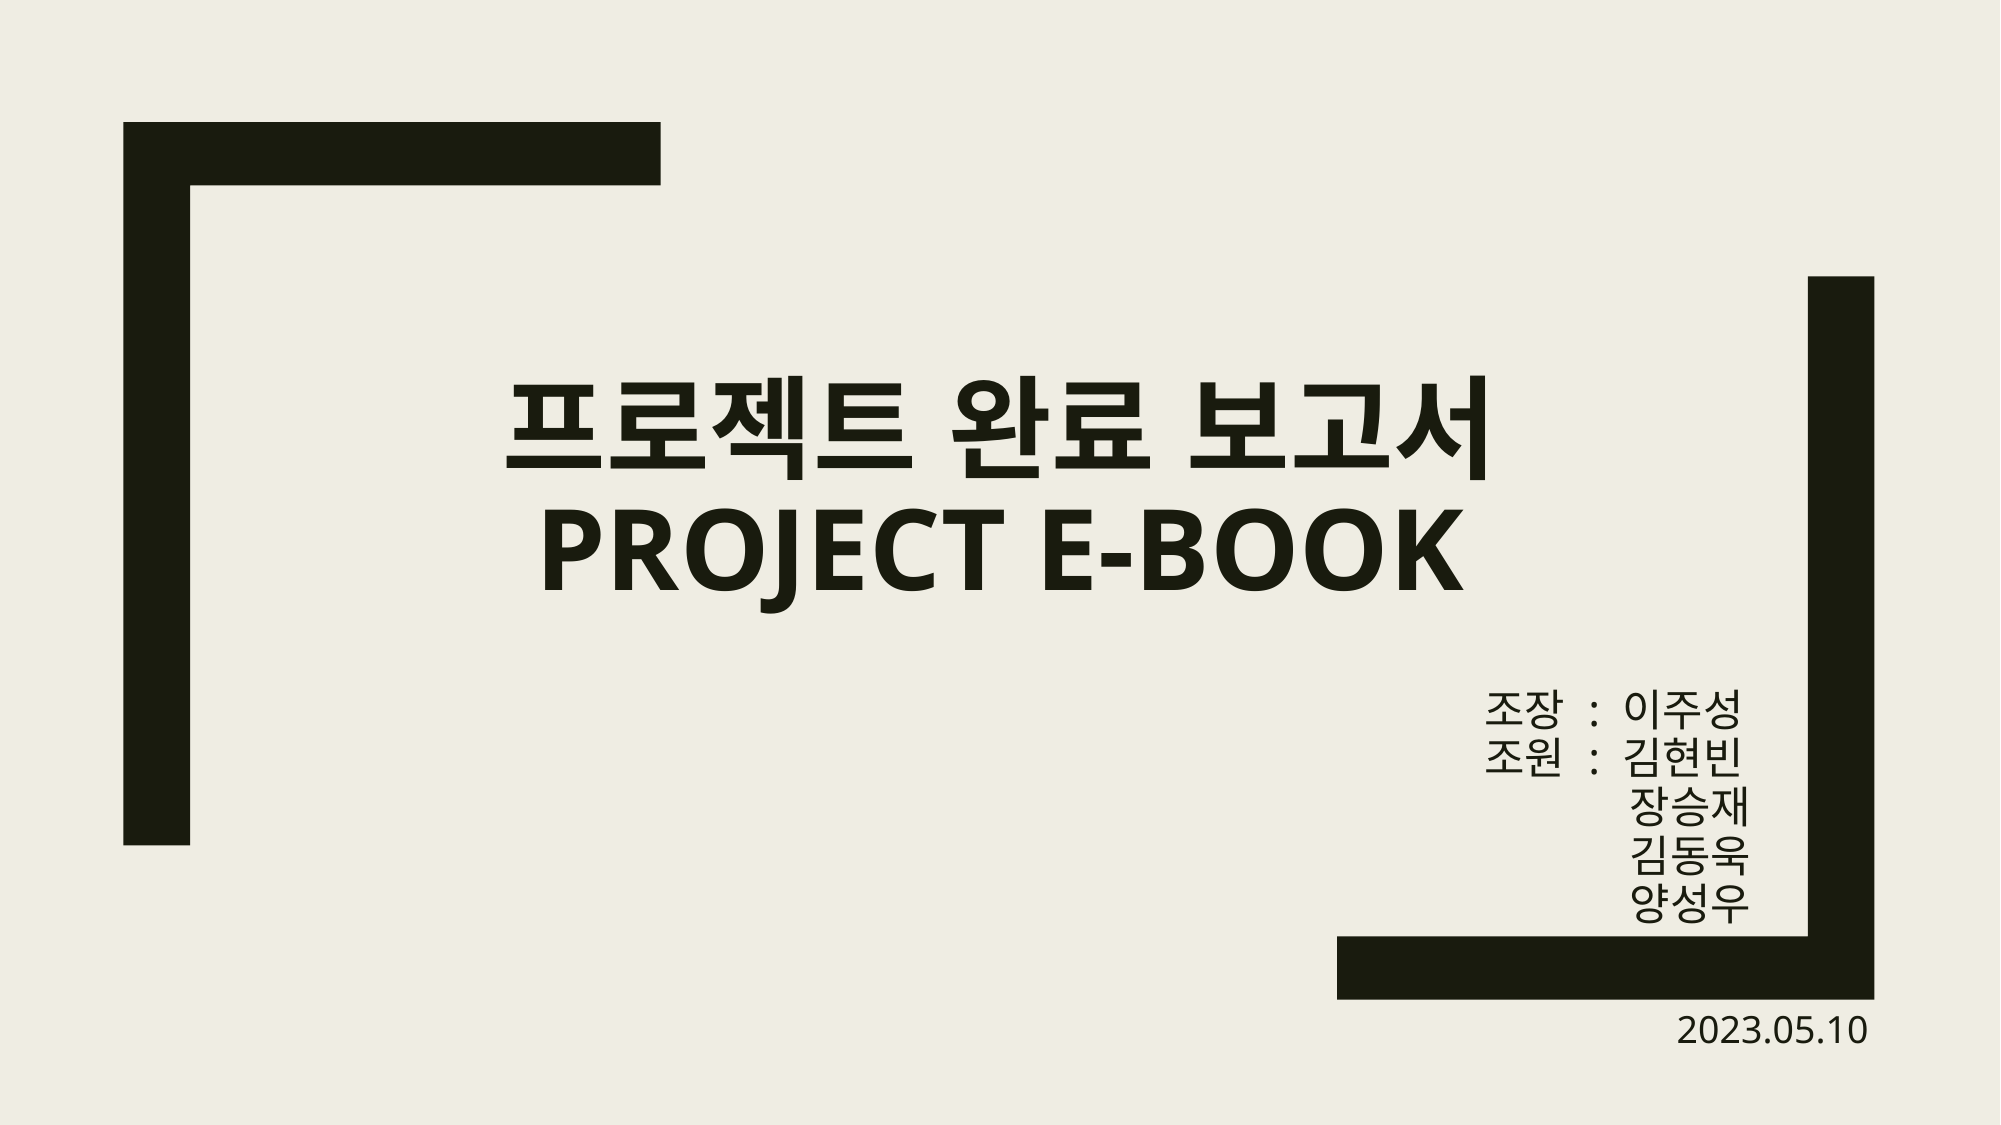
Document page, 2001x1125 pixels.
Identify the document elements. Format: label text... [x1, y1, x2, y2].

title 프로젝트 완료 보고서 Project e-book [314, 278, 1686, 623]
text_box 2023.05.10 [1568, 948, 1977, 1110]
subtitle 조장 : 이주성 조원 : 김현빈 장승재 김동욱 양성우 [1469, 679, 1773, 949]
